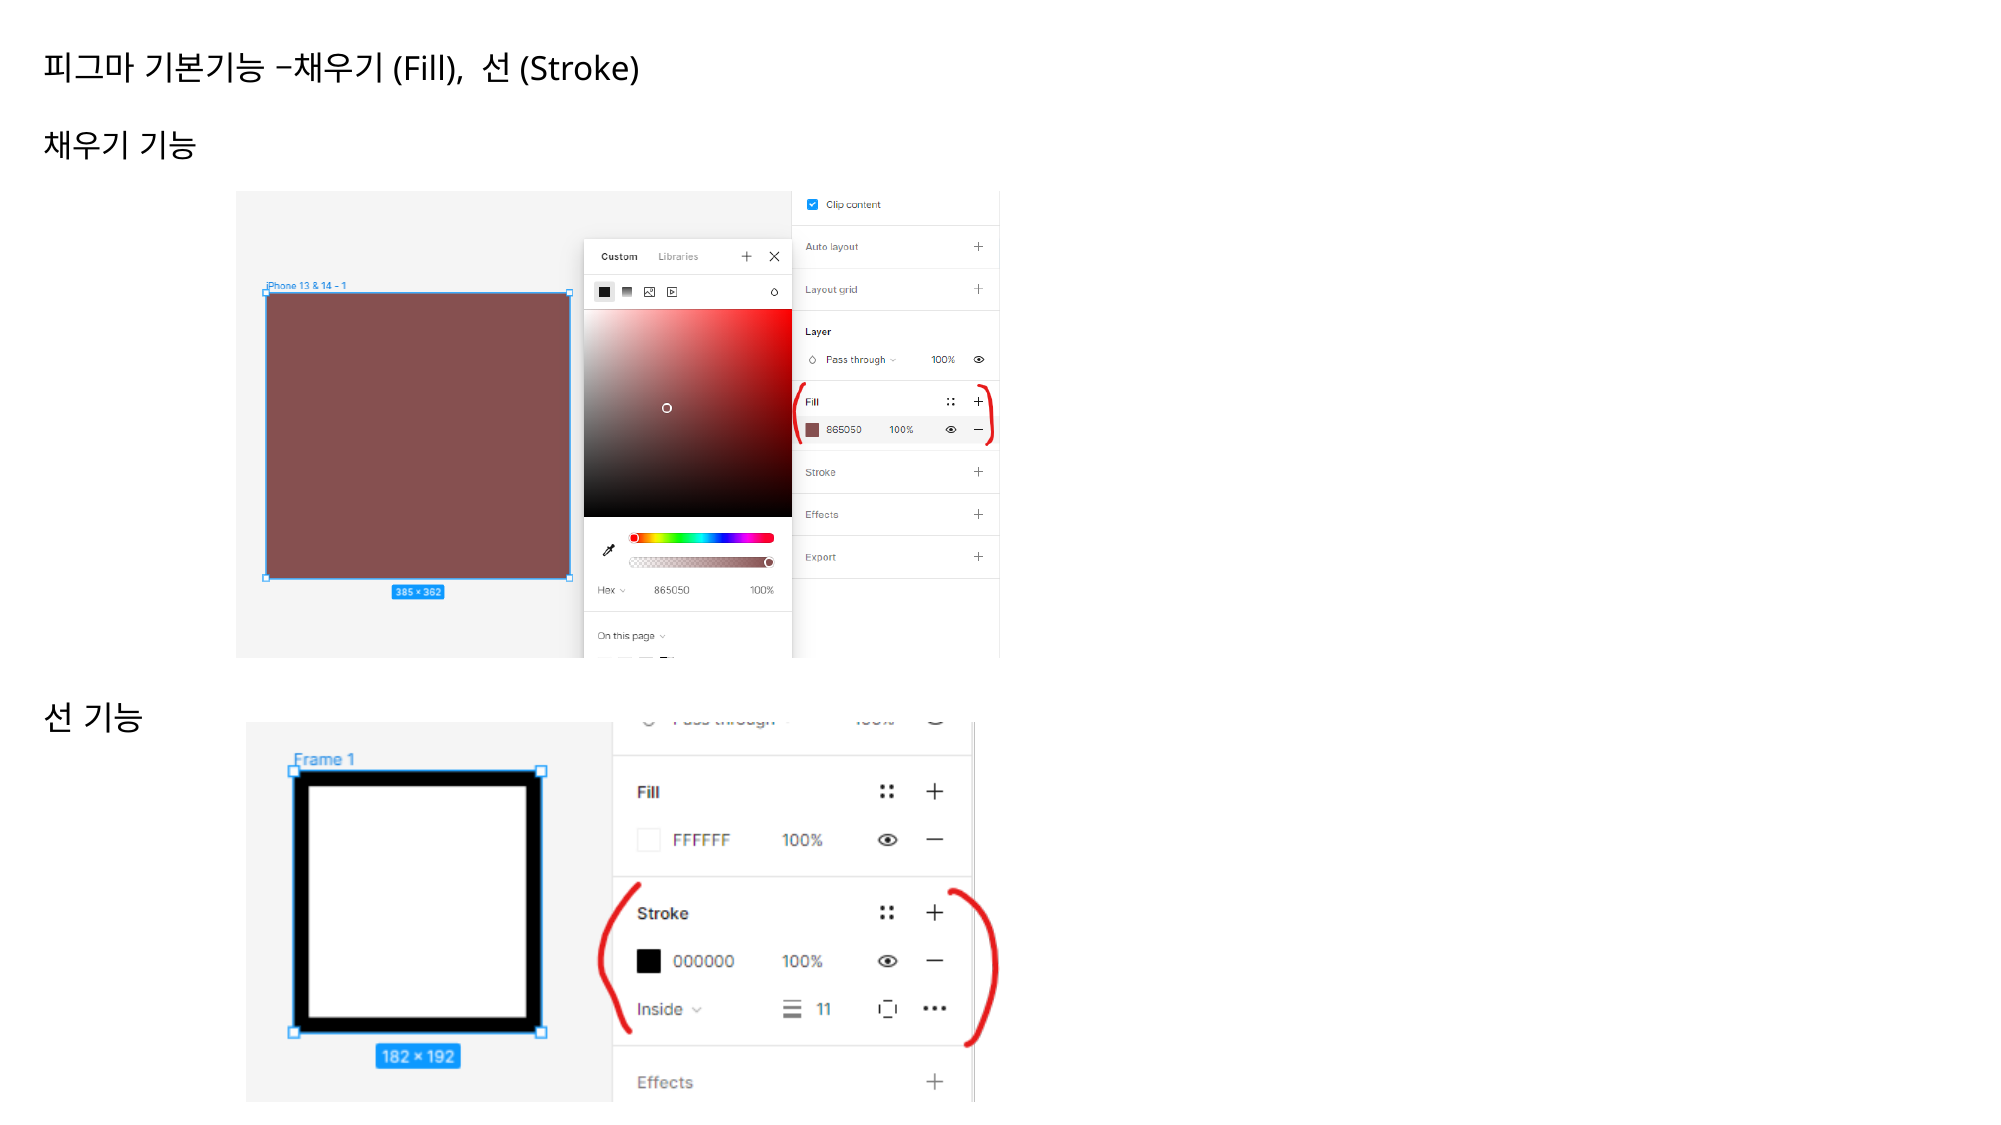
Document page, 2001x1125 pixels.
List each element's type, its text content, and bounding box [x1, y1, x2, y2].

text_box 피그마 기본기능 –채우기(Fill), 선(Stroke) [28, 13, 1754, 126]
picture [236, 191, 1000, 658]
picture [246, 722, 1000, 1102]
text_box 선 기능 [28, 672, 1754, 840]
text_box 채우기 기능 [28, 123, 275, 207]
